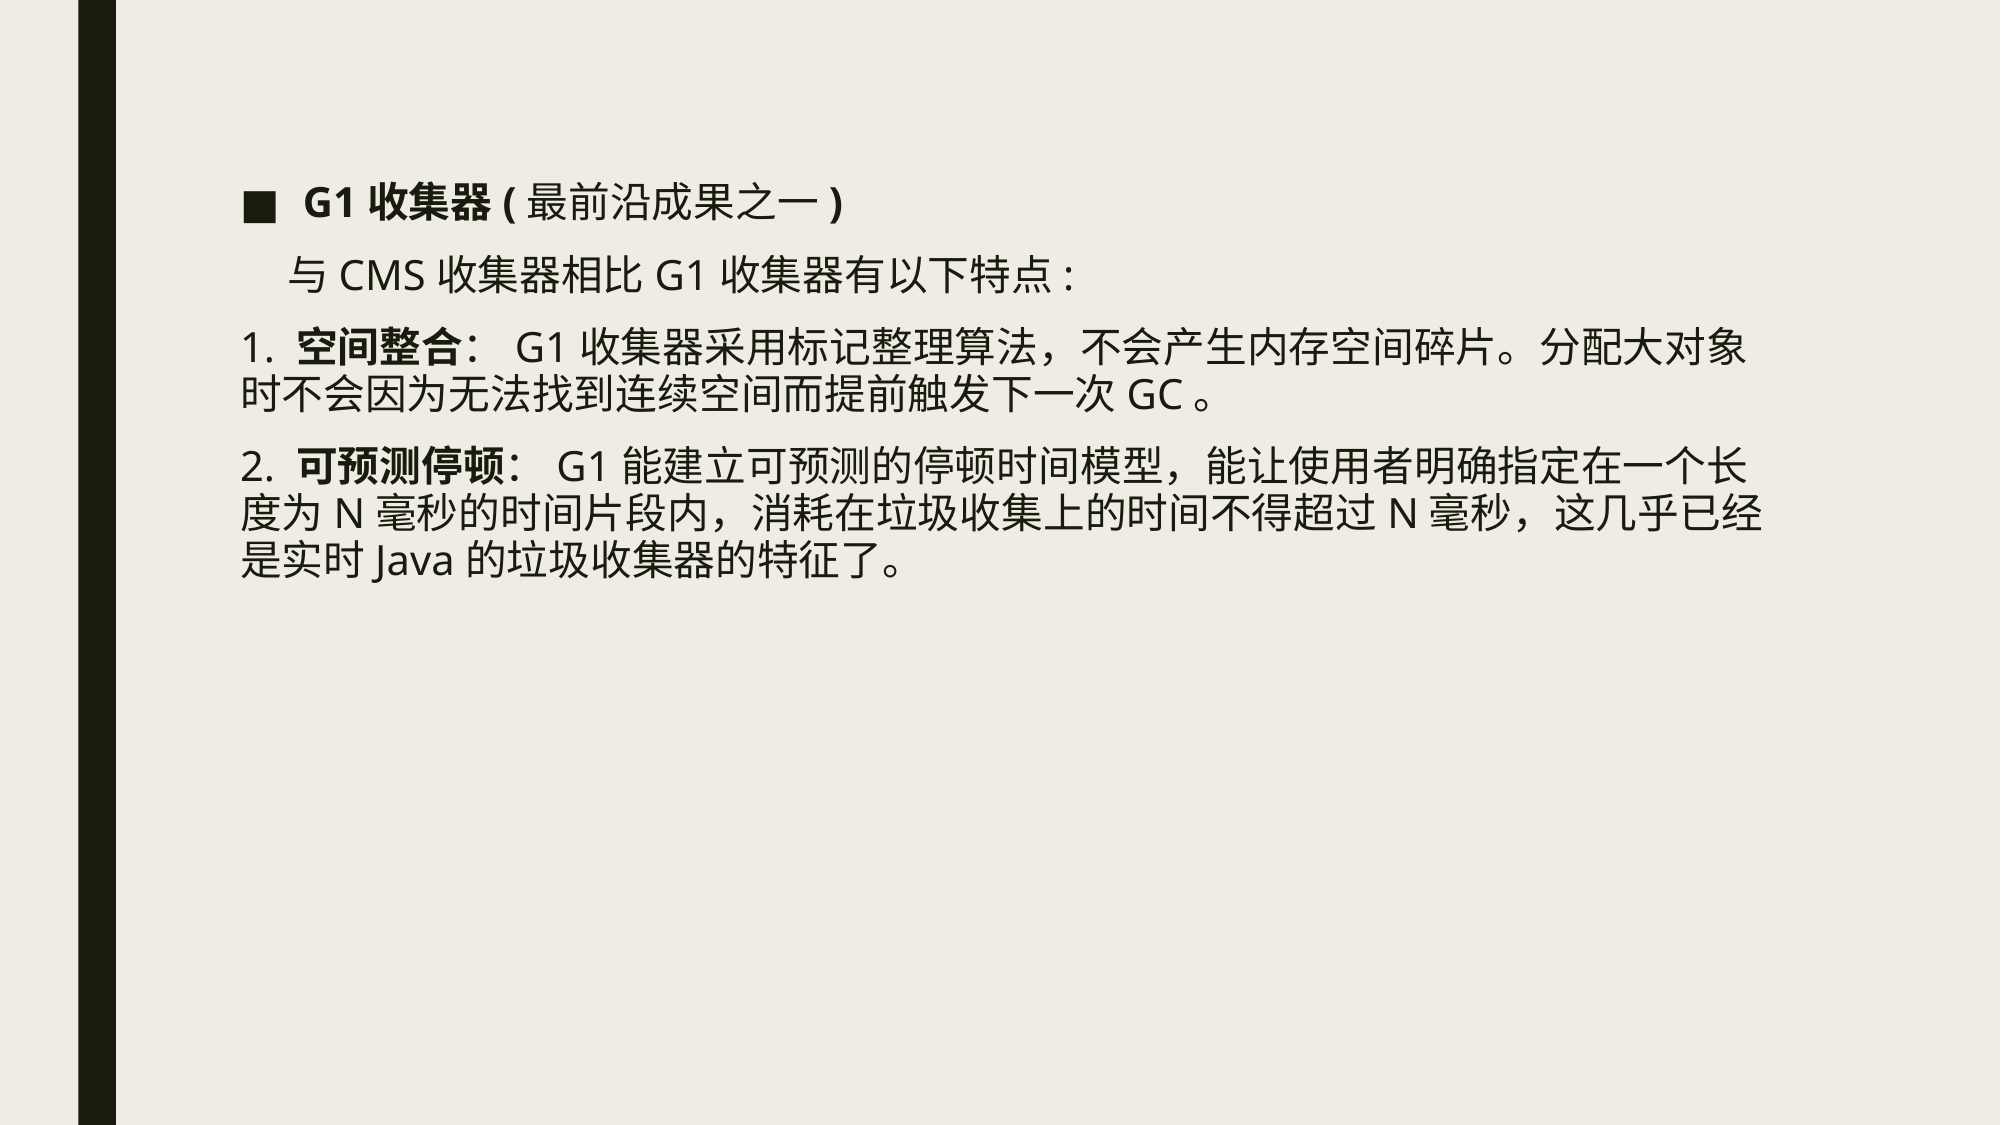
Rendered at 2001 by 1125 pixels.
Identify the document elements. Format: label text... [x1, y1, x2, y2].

list G1收集器(最前沿成果之一) 与CMS收集器相比G1收集器有以下特点: 1. 空间整合：G1收集器采用标记整理算法，不会产生内存空间碎片。分配大对象时不会因为无法找到连续空间而提前触发下一次GC。 2. 可预测停顿：G1能建立可预测的停顿时间模型，能让使用者明确指定在一个长度为N毫秒的时间片段内，消耗在垃圾收集上的时间不得超过N毫秒，这几乎已经是实时Java的垃圾收集器的特征了。 [225, 172, 1800, 963]
